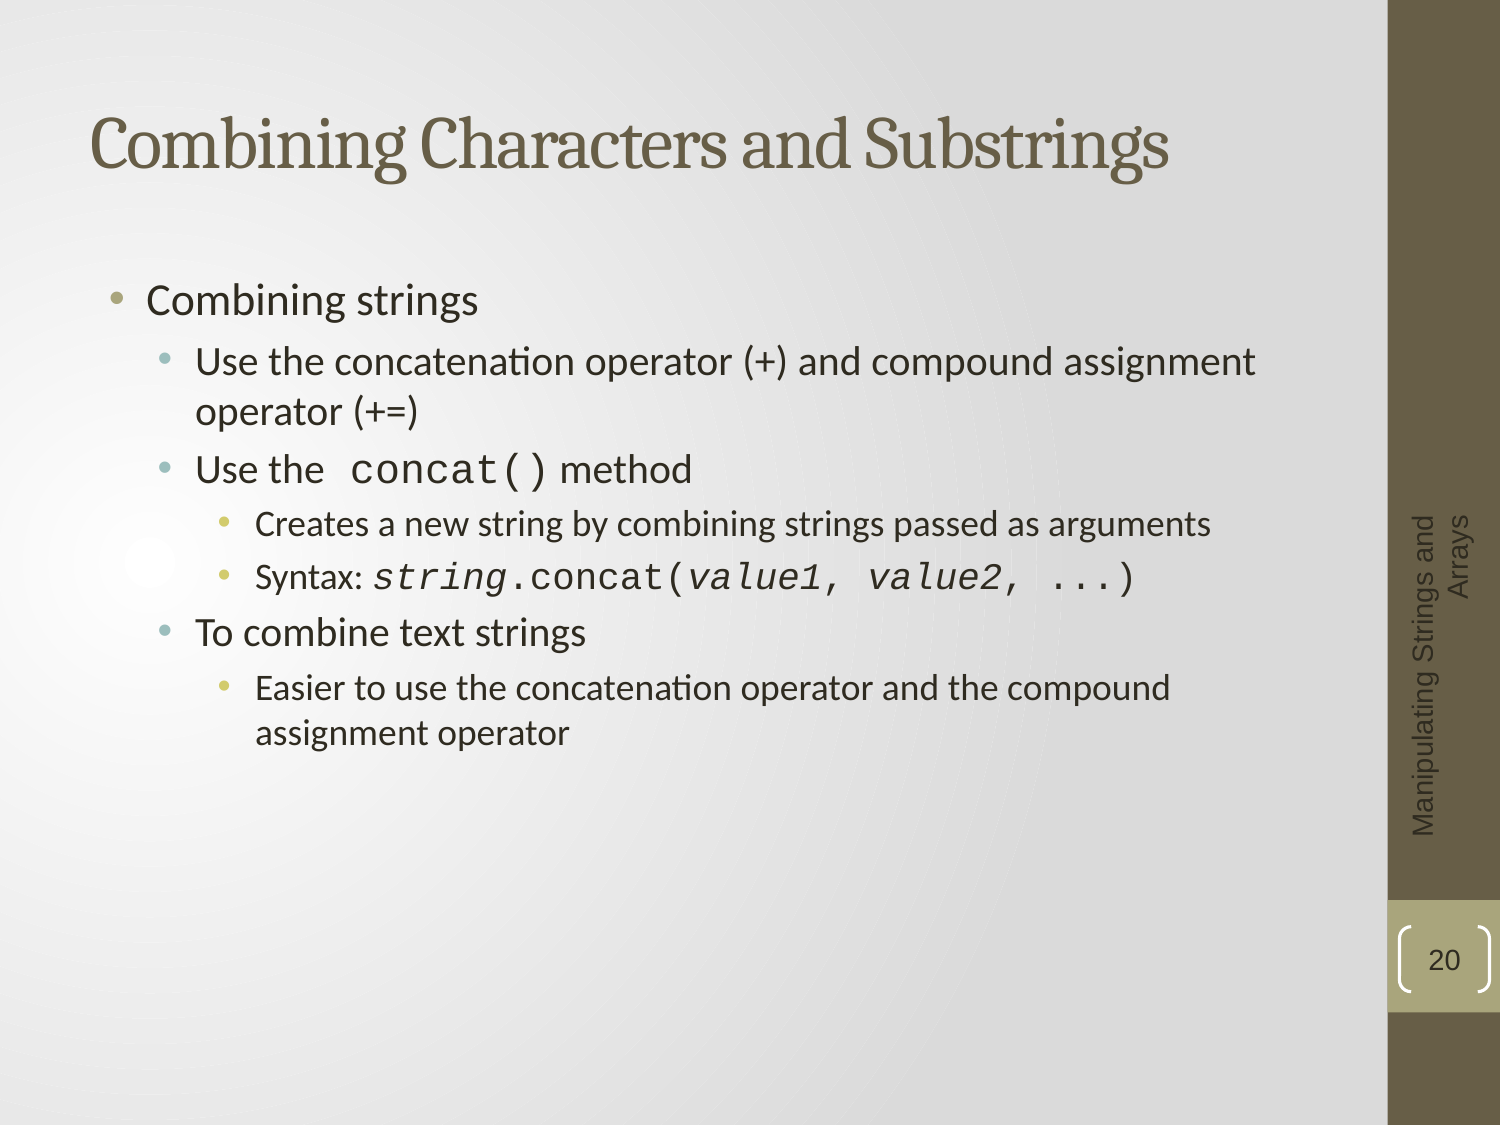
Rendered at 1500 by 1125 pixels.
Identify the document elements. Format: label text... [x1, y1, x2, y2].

list Combining strings Use the concatenation operator (+) and compound assignment operator (+=) Use the concat() method Creates a new string by combining strings passed as arguments Syntax: string.concat(value1, value2, ...) To combine text strings Easier to use the concatenation operator and the compound assignment operator [75, 262, 1325, 1050]
footer Manipulating Strings and Arrays [1408, 500, 1469, 889]
slide_number 20 [1397, 925, 1492, 994]
title Combining Characters and Substrings [75, 45, 1325, 233]
